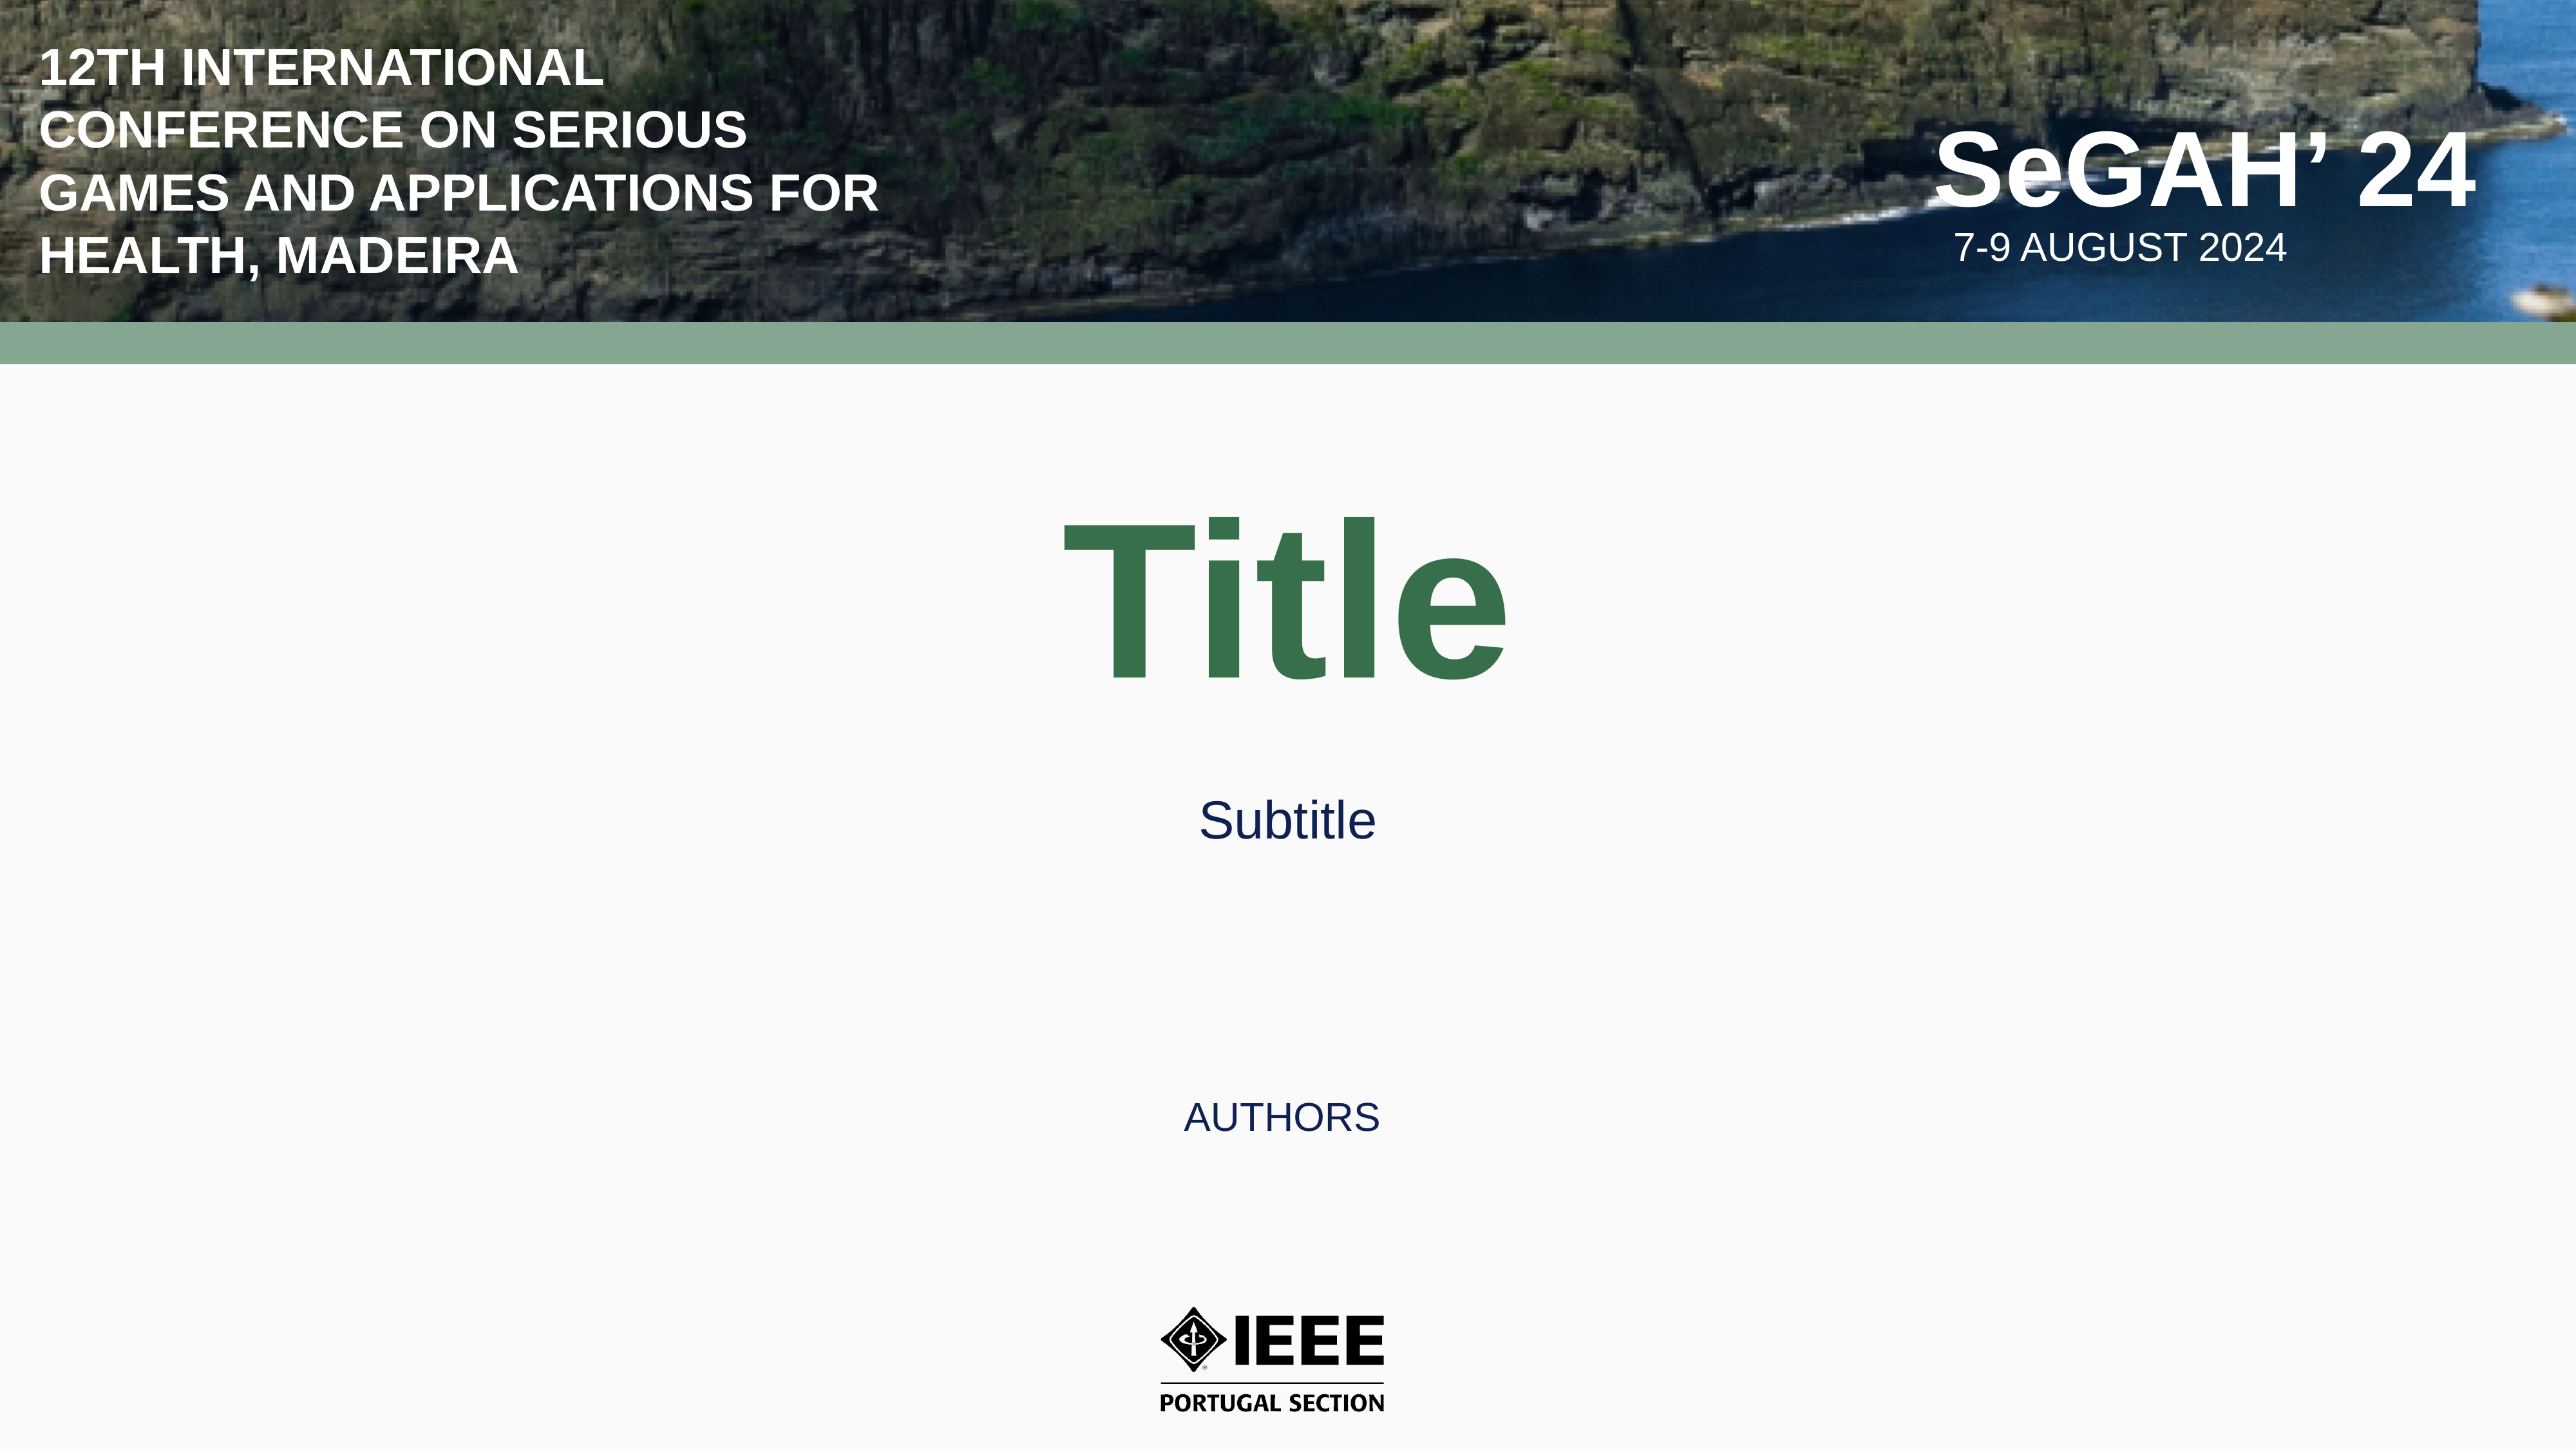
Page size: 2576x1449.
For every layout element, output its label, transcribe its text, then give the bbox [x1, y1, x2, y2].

picture [1160, 1306, 1384, 1412]
text_box Title [1057, 451, 1519, 728]
text_box Subtitle [1193, 779, 1383, 855]
picture [0, 0, 2576, 322]
text_box [0, 322, 2576, 365]
text_box AUTHORS [1178, 1086, 1397, 1145]
